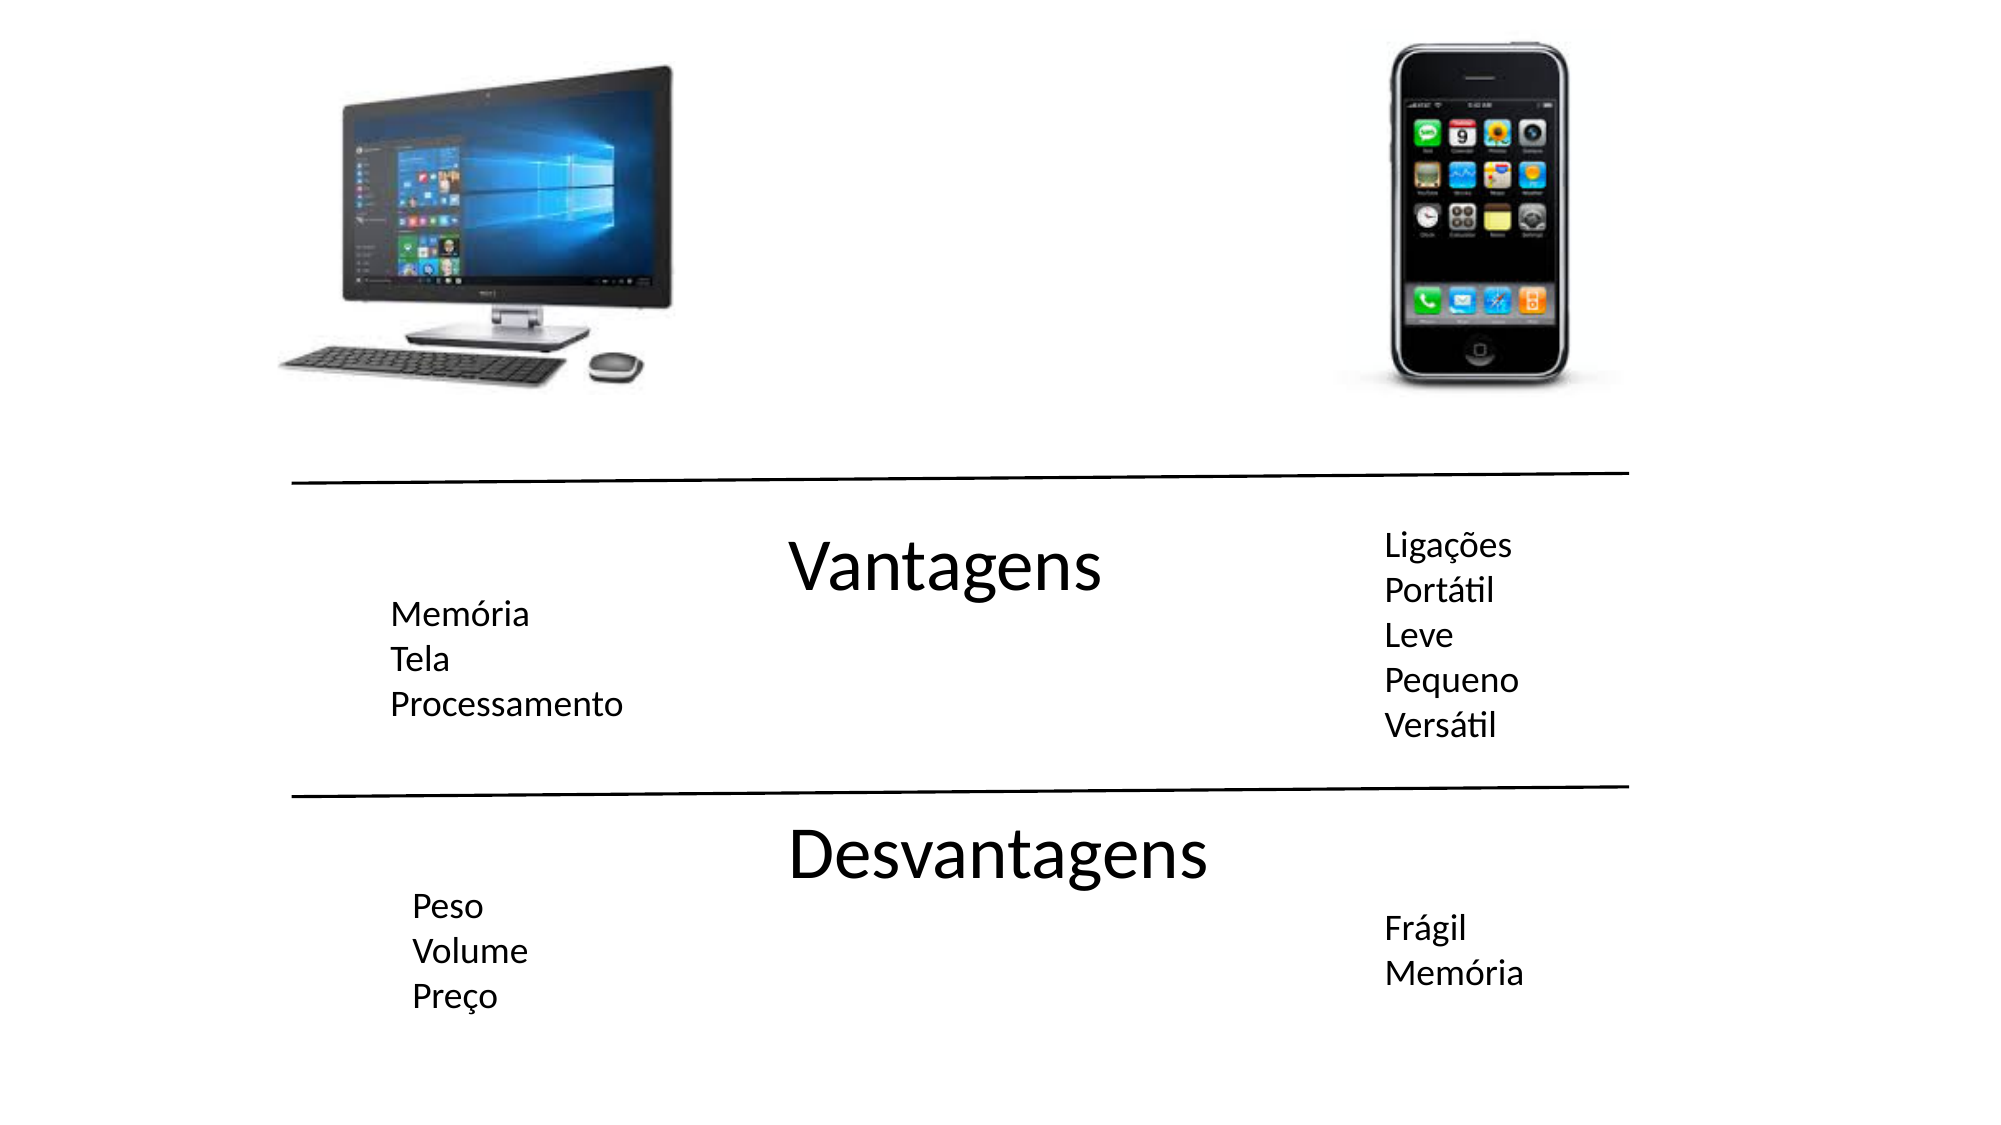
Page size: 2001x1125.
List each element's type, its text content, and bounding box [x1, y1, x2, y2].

text_box Vantagens [773, 508, 1132, 614]
picture [1295, 29, 1665, 399]
picture [201, 61, 752, 395]
text_box Ligações Portátil Leve Pequeno Versátil [1369, 512, 1639, 798]
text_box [291, 786, 1630, 797]
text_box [291, 473, 1630, 484]
text_box Memória Tela Processamento [375, 536, 697, 732]
text_box Frágil Memória [1369, 895, 1591, 1091]
text_box Peso Volume Preço [397, 873, 617, 1069]
text_box Desvantagens [773, 797, 1274, 902]
